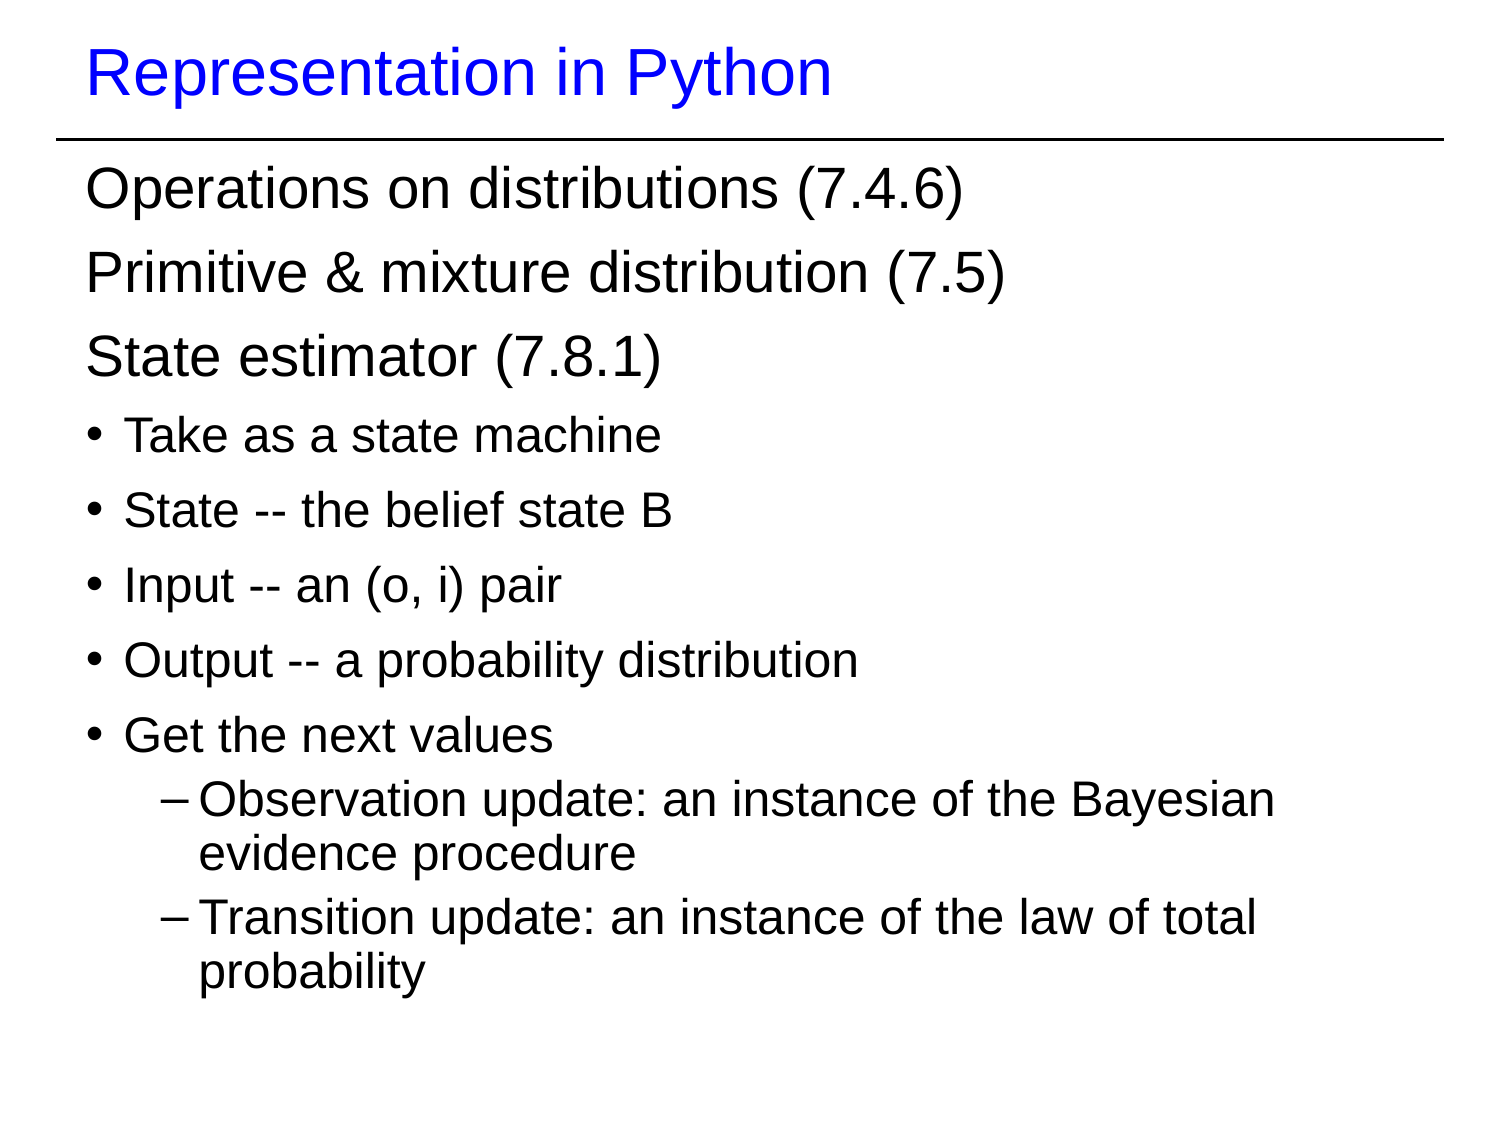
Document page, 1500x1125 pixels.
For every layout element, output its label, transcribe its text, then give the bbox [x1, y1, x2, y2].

title Representation in Python [70, 18, 1430, 129]
list Operations on distributions (7.4.6) Primitive & mixture distribution (7.5) State estimator (7.8.1) Take as a state machine State -- the belief state B Input -- an (o, i) pair Output -- a probability distribution Get the next values Observation update: an instance of the Bayesian evidence procedure Transition update: an instance of the law of total probability [70, 151, 1430, 1088]
